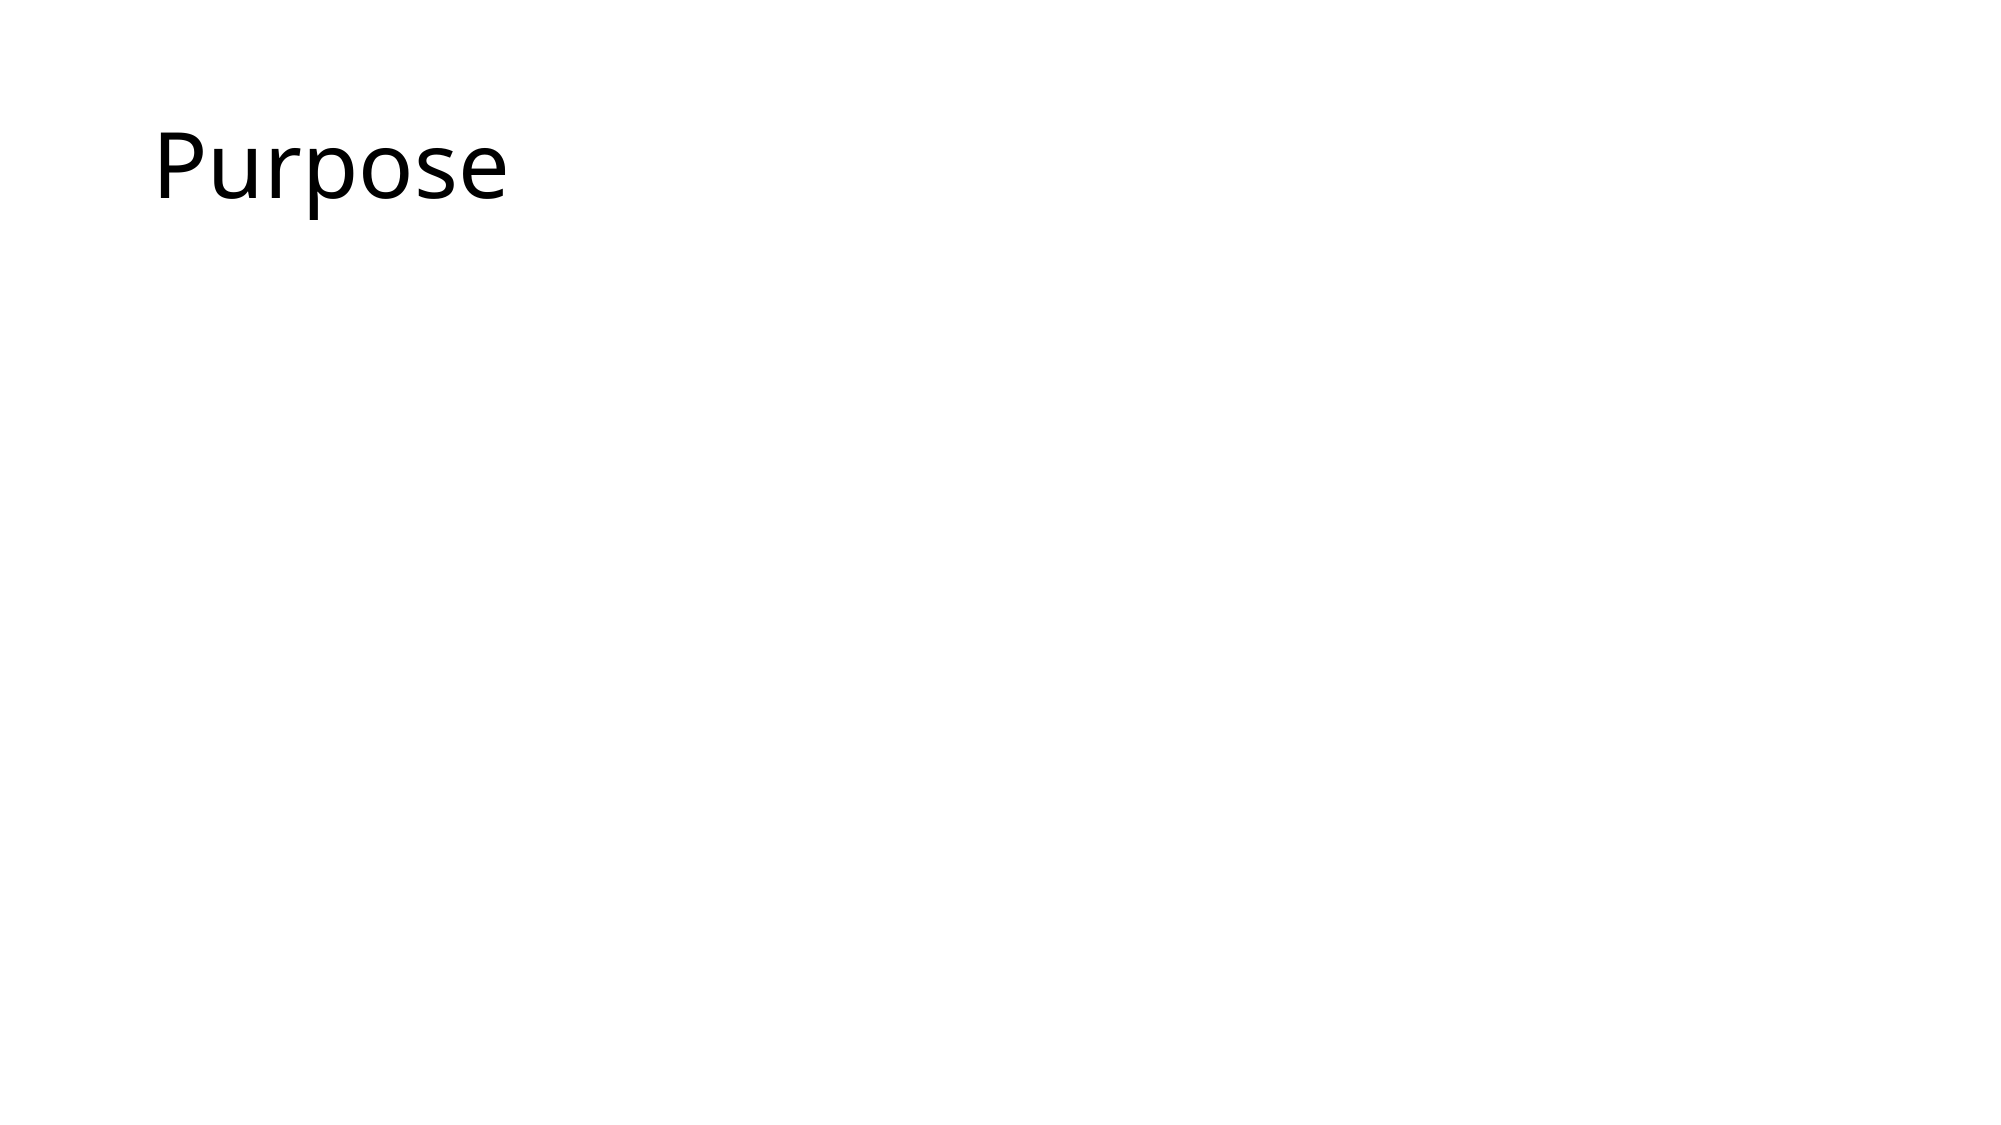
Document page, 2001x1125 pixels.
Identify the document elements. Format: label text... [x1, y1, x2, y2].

title Purpose [137, 59, 1863, 278]
